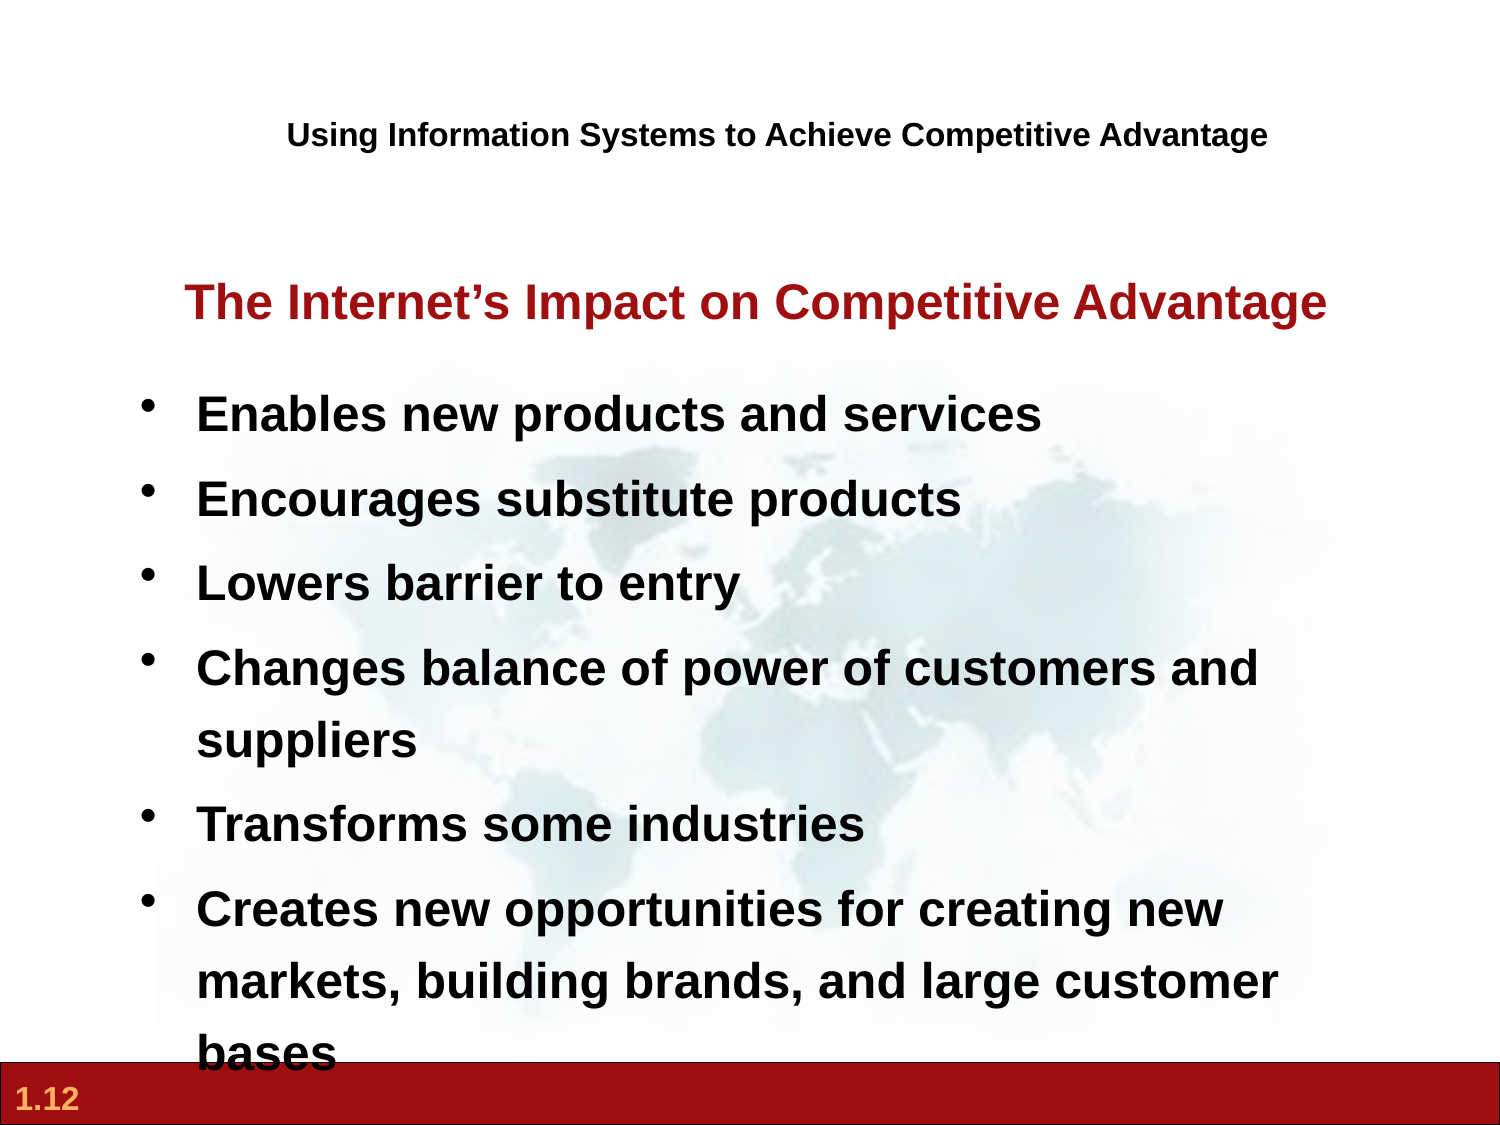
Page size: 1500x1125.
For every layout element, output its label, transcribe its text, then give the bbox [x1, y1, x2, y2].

text_box The Internet’s Impact on Competitive Advantage [124, 262, 1388, 338]
text_box Using Information Systems to Achieve Competitive Advantage [234, 105, 1322, 161]
picture [0, 0, 1500, 1062]
text_box Enables new products and services Encourages substitute products Lowers barrier to entry Changes balance of power of customers and suppliers Transforms some industries Creates new opportunities for creating new markets, building brands, and large customer bases [125, 362, 1450, 1025]
